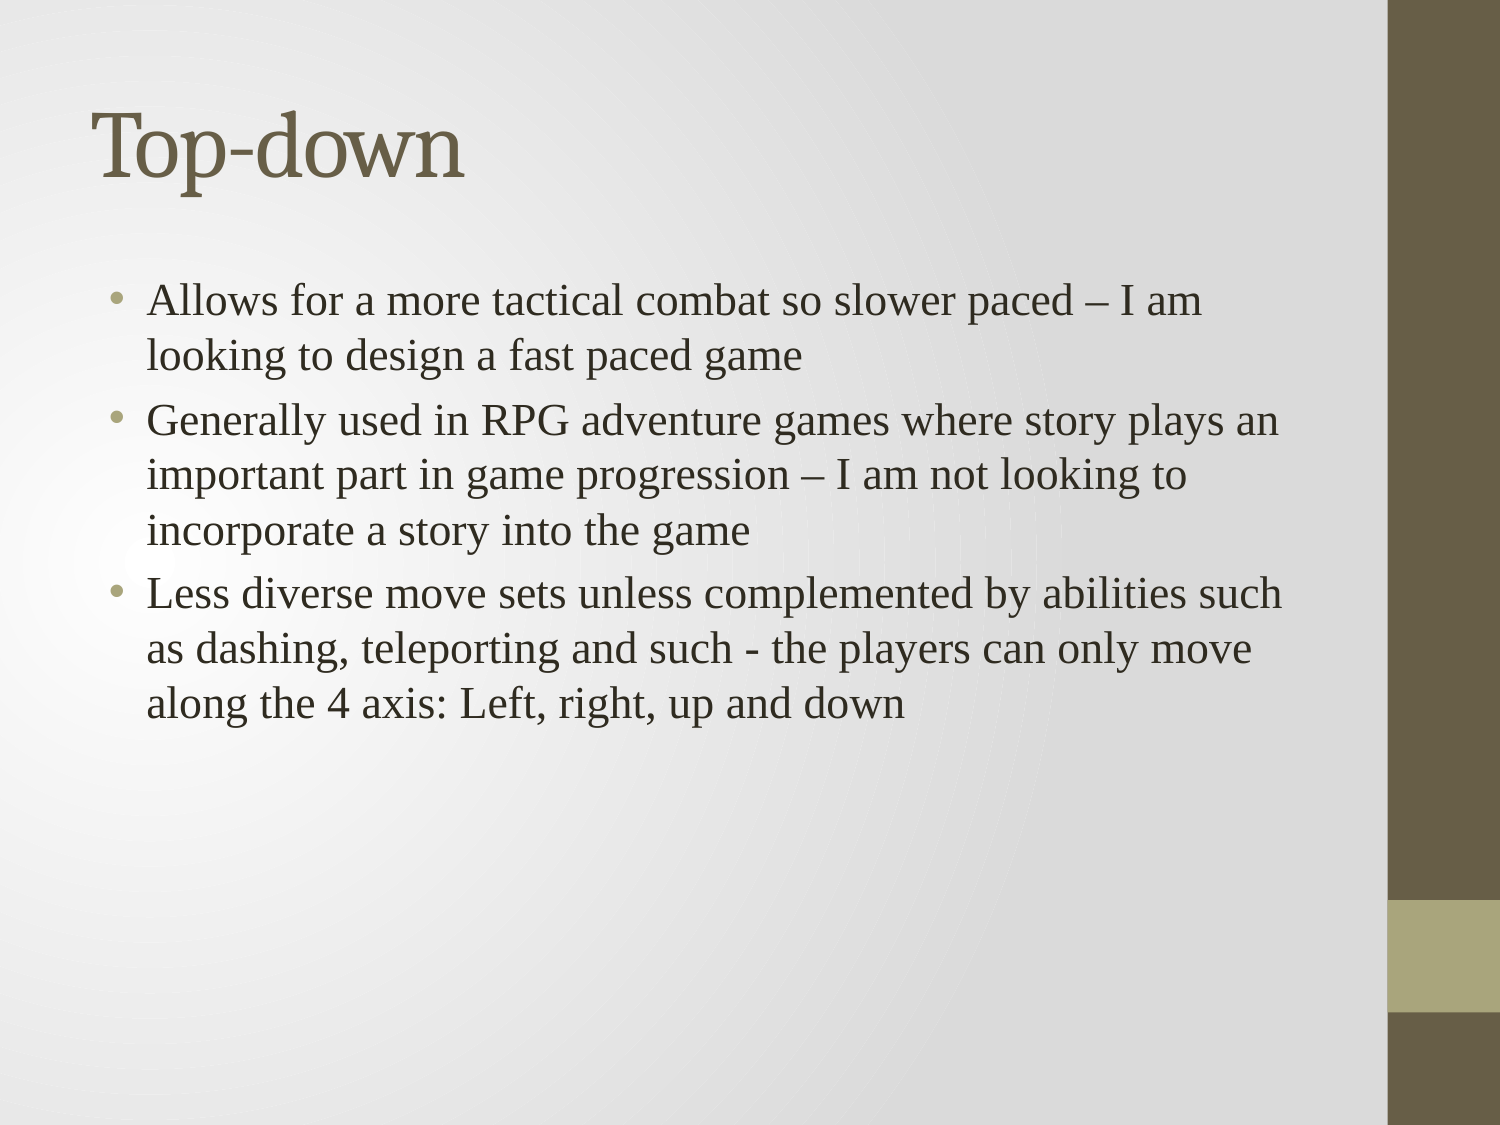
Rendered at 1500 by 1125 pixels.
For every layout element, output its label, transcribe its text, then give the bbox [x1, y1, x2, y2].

title Top-down [75, 45, 1325, 233]
list Allows for a more tactical combat so slower paced – I am looking to design a fast paced game Generally used in RPG adventure games where story plays an important part in game progression – I am not looking to incorporate a story into the game Less diverse move sets unless complemented by abilities such as dashing, teleporting and such - the players can only move along the 4 axis: Left, right, up and down [75, 262, 1325, 1050]
